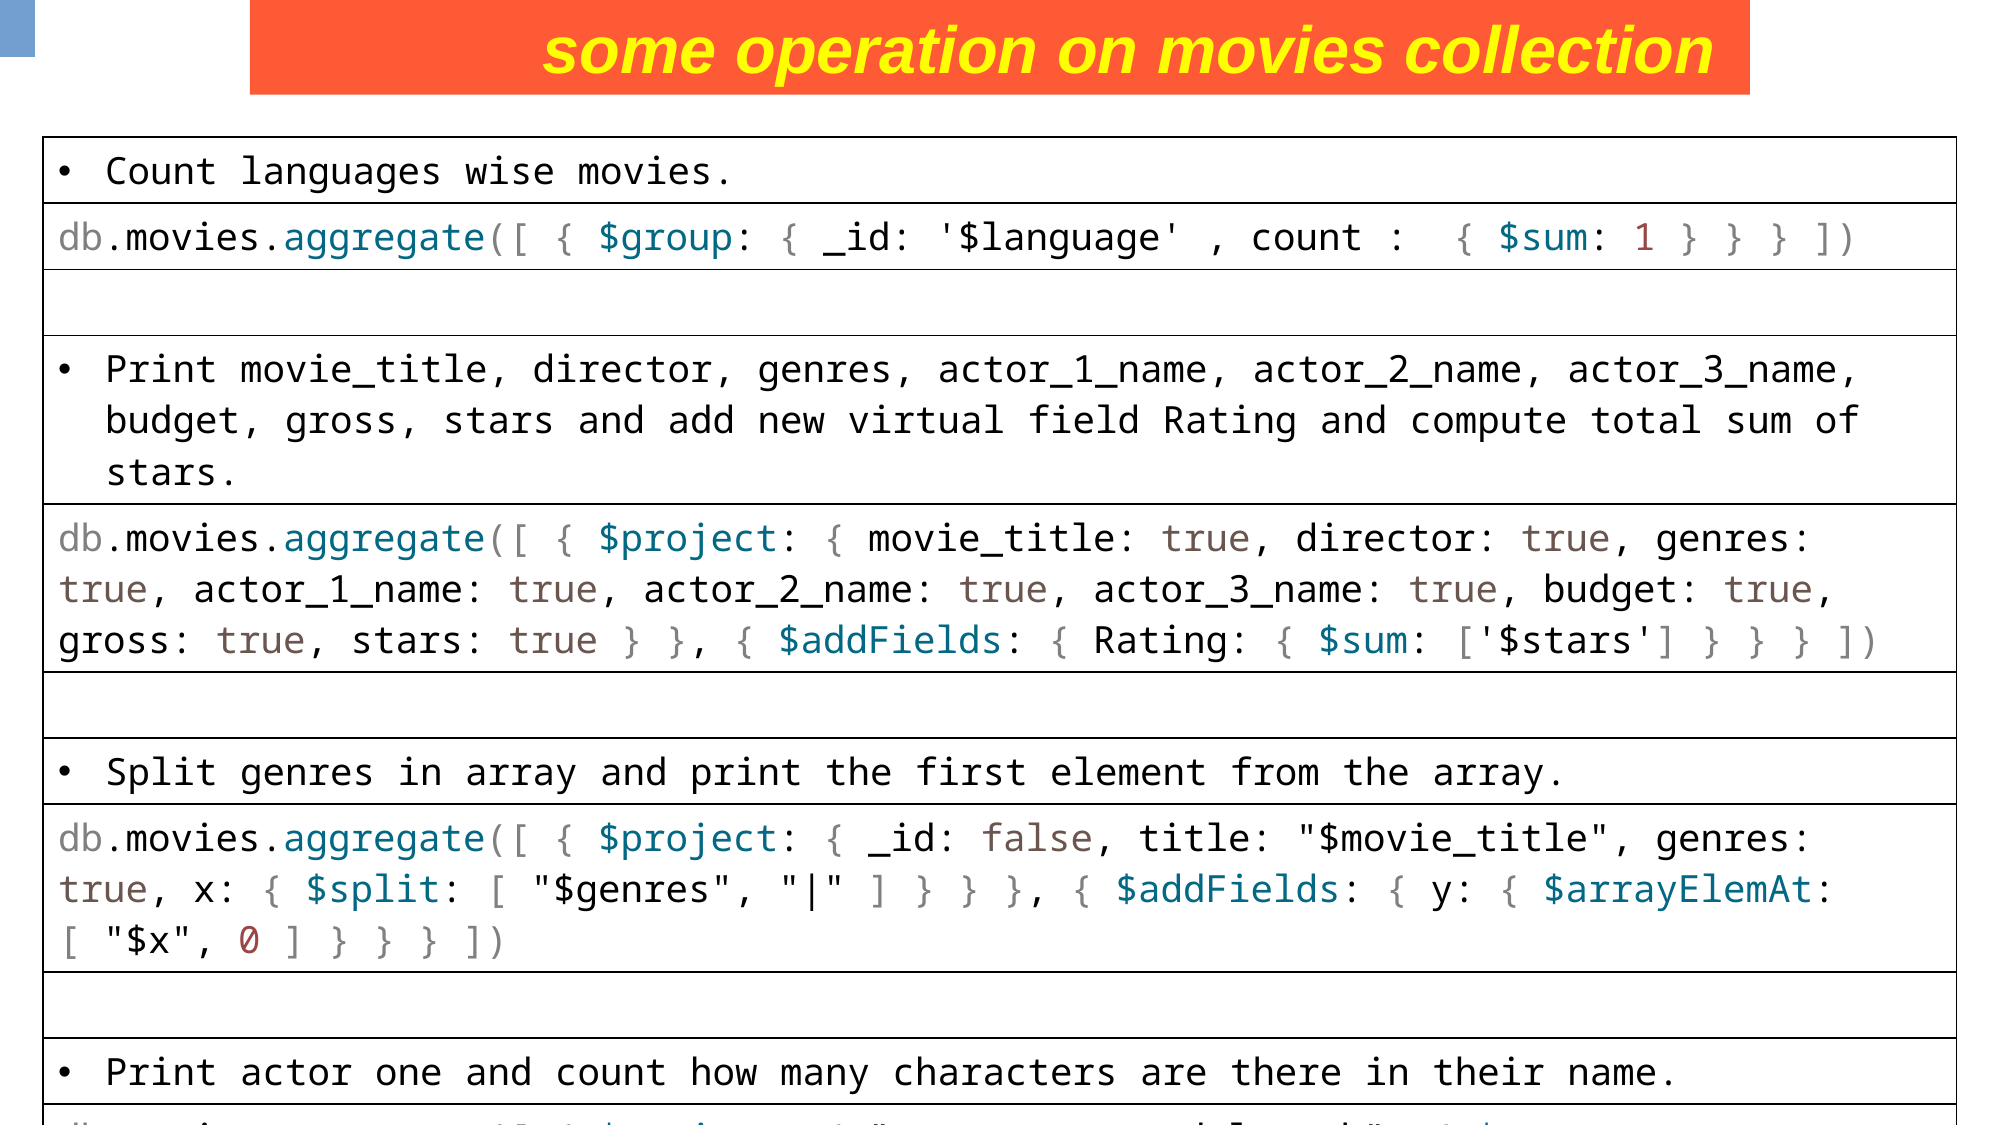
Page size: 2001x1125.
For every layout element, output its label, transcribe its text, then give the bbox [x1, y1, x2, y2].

table_cell [44, 673, 1956, 737]
table_cell [44, 973, 1956, 1037]
table_cell [44, 270, 1956, 335]
table_cell Print movie_title, director, genres, actor_1_name, actor_2_name, actor_3_name, budget, gross, stars and add new virtual field Rating and compute total sum of stars. [44, 336, 1956, 503]
table_header Count languages wise movies. [44, 138, 1956, 202]
table_cell db.movies.aggregate([ { $project: { movie_title: true, director: true, genres: true, actor_1_name: true, actor_2_name: true, actor_3_name: true, budget: true, gross: true, stars: true } }, { $addFields: { Rating: { $sum: ['$stars'] } } } ]) [44, 505, 1956, 671]
table_cell Split genres in array and print the first element from the array. [44, 739, 1956, 803]
table_cell db.movies.aggregate([ { $group: { _id: '$language' , count : { $sum: 1 } } } ]) [44, 204, 1956, 269]
table_cell db.movies.aggregate([ { $project: { _id: false, title: "$movie_title", genres: true, x: { $split: [ "$genres", "|" ] } } }, { $addFields: { y: { $arrayElemAt: [ "$x", 0 ] } } } ]) [44, 805, 1956, 971]
table_cell db.movies.aggregate([ { $project: { "actor name and length": { $concat: [ "$actor_1_name", " ---> ", { $toString: { $strLenCP: "$actor_1_name" } } ] } } } ]) [44, 1105, 1956, 1125]
text_box some operation on movies collection [249, 0, 1750, 95]
table_cell Print actor one and count how many characters are there in their name. [44, 1039, 1956, 1103]
